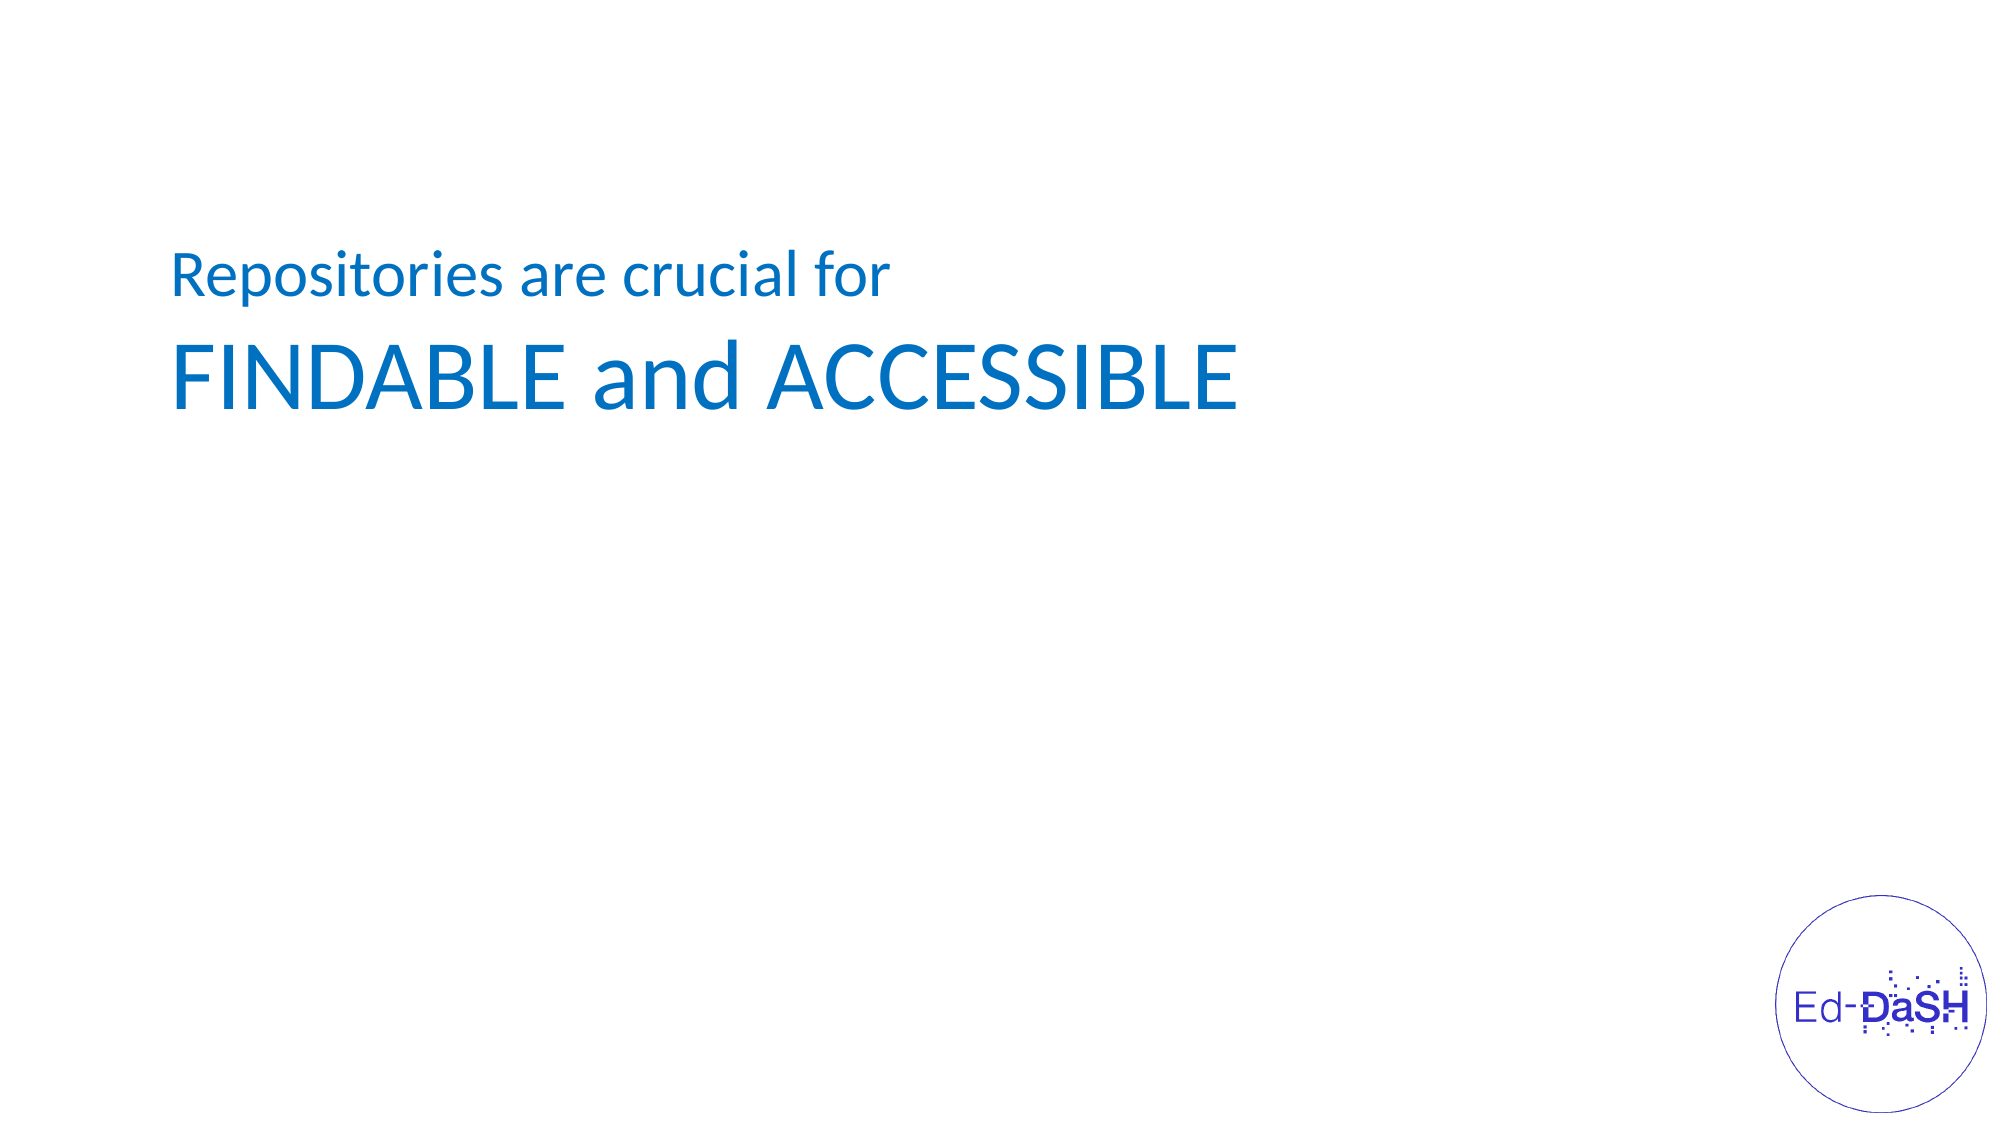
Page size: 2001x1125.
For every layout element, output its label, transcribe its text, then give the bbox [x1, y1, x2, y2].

text_box Repositories are crucial for FINDABLE and ACCESSIBLE [162, 222, 1598, 517]
picture [1775, 895, 1987, 1113]
